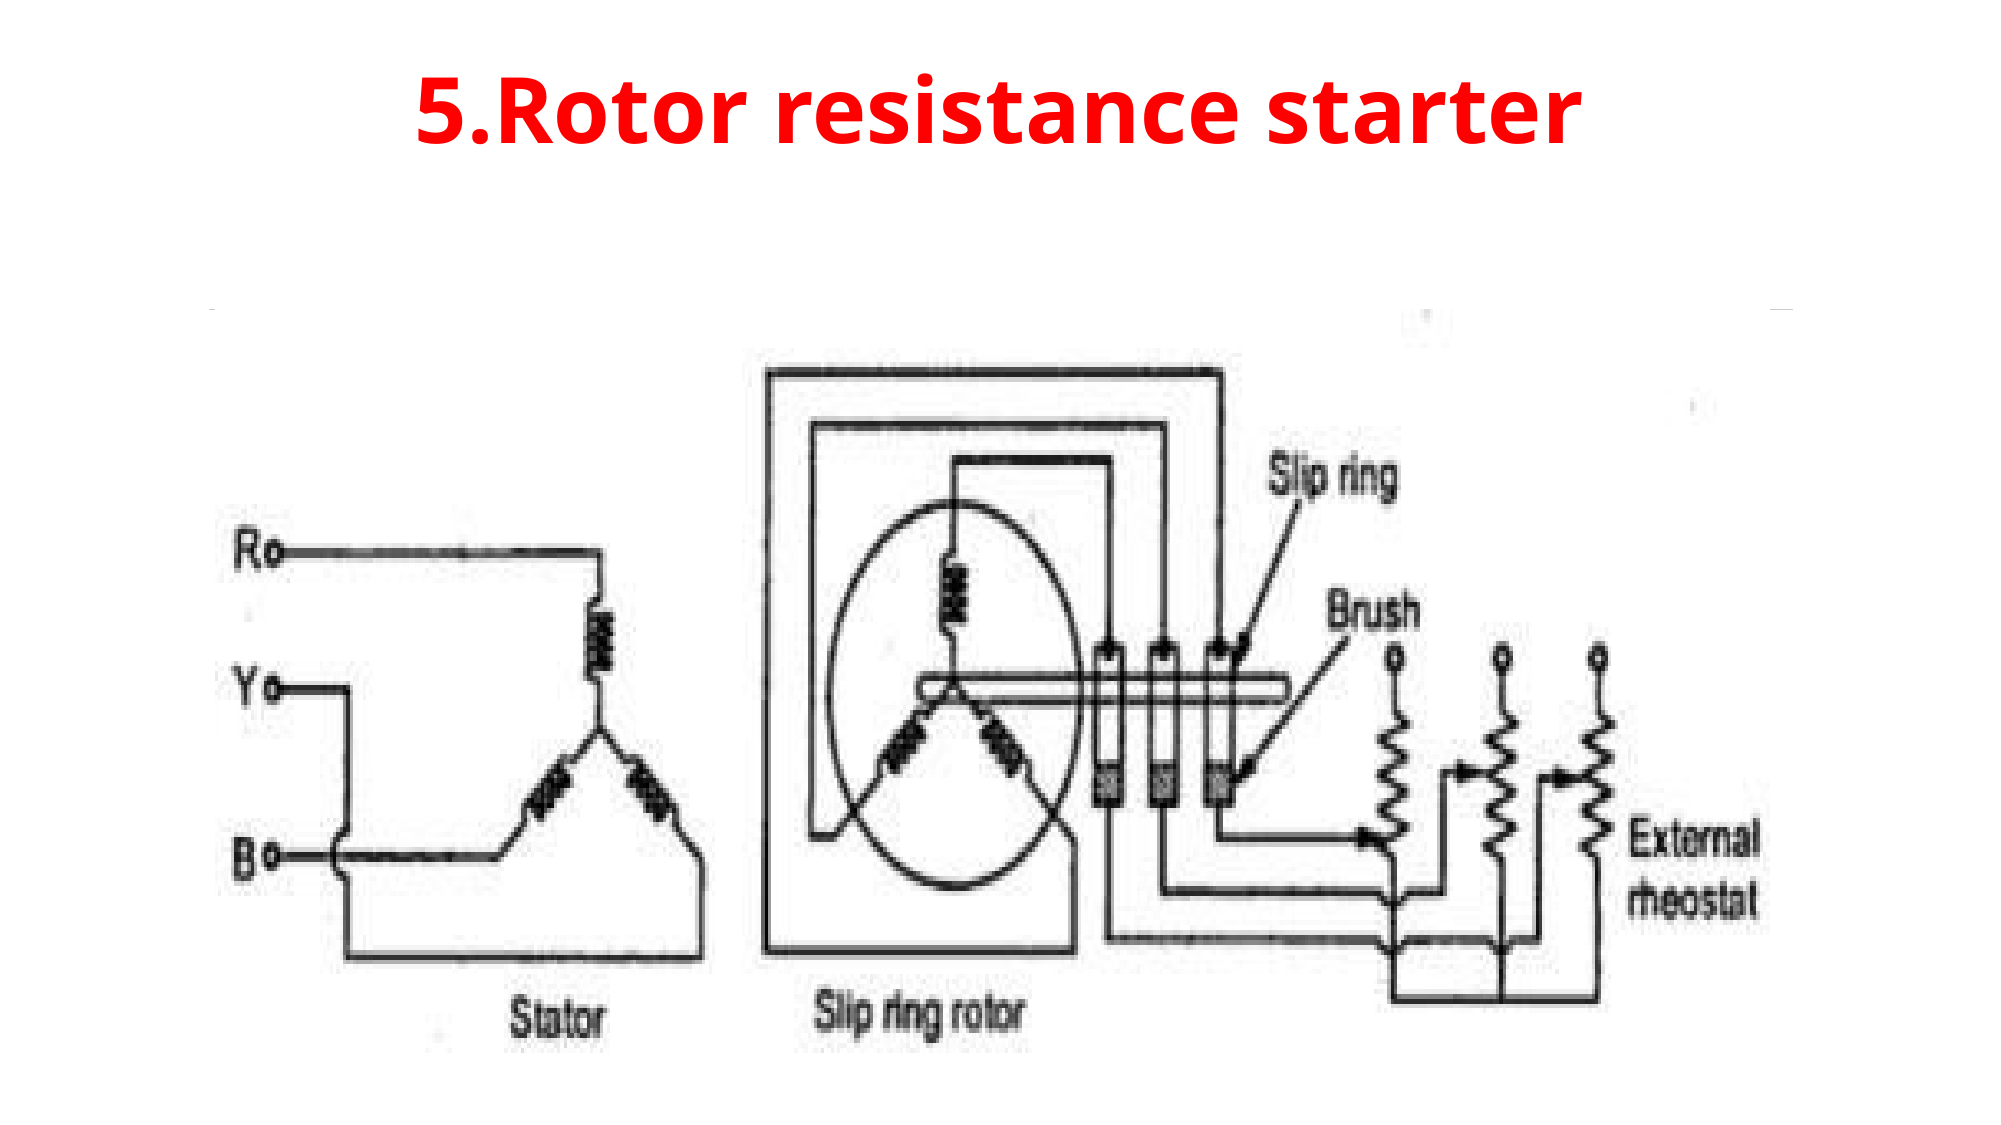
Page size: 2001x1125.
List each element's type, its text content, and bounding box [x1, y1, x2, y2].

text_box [209, 309, 1794, 1053]
title 5.Rotor resistance starter [137, 59, 1863, 278]
